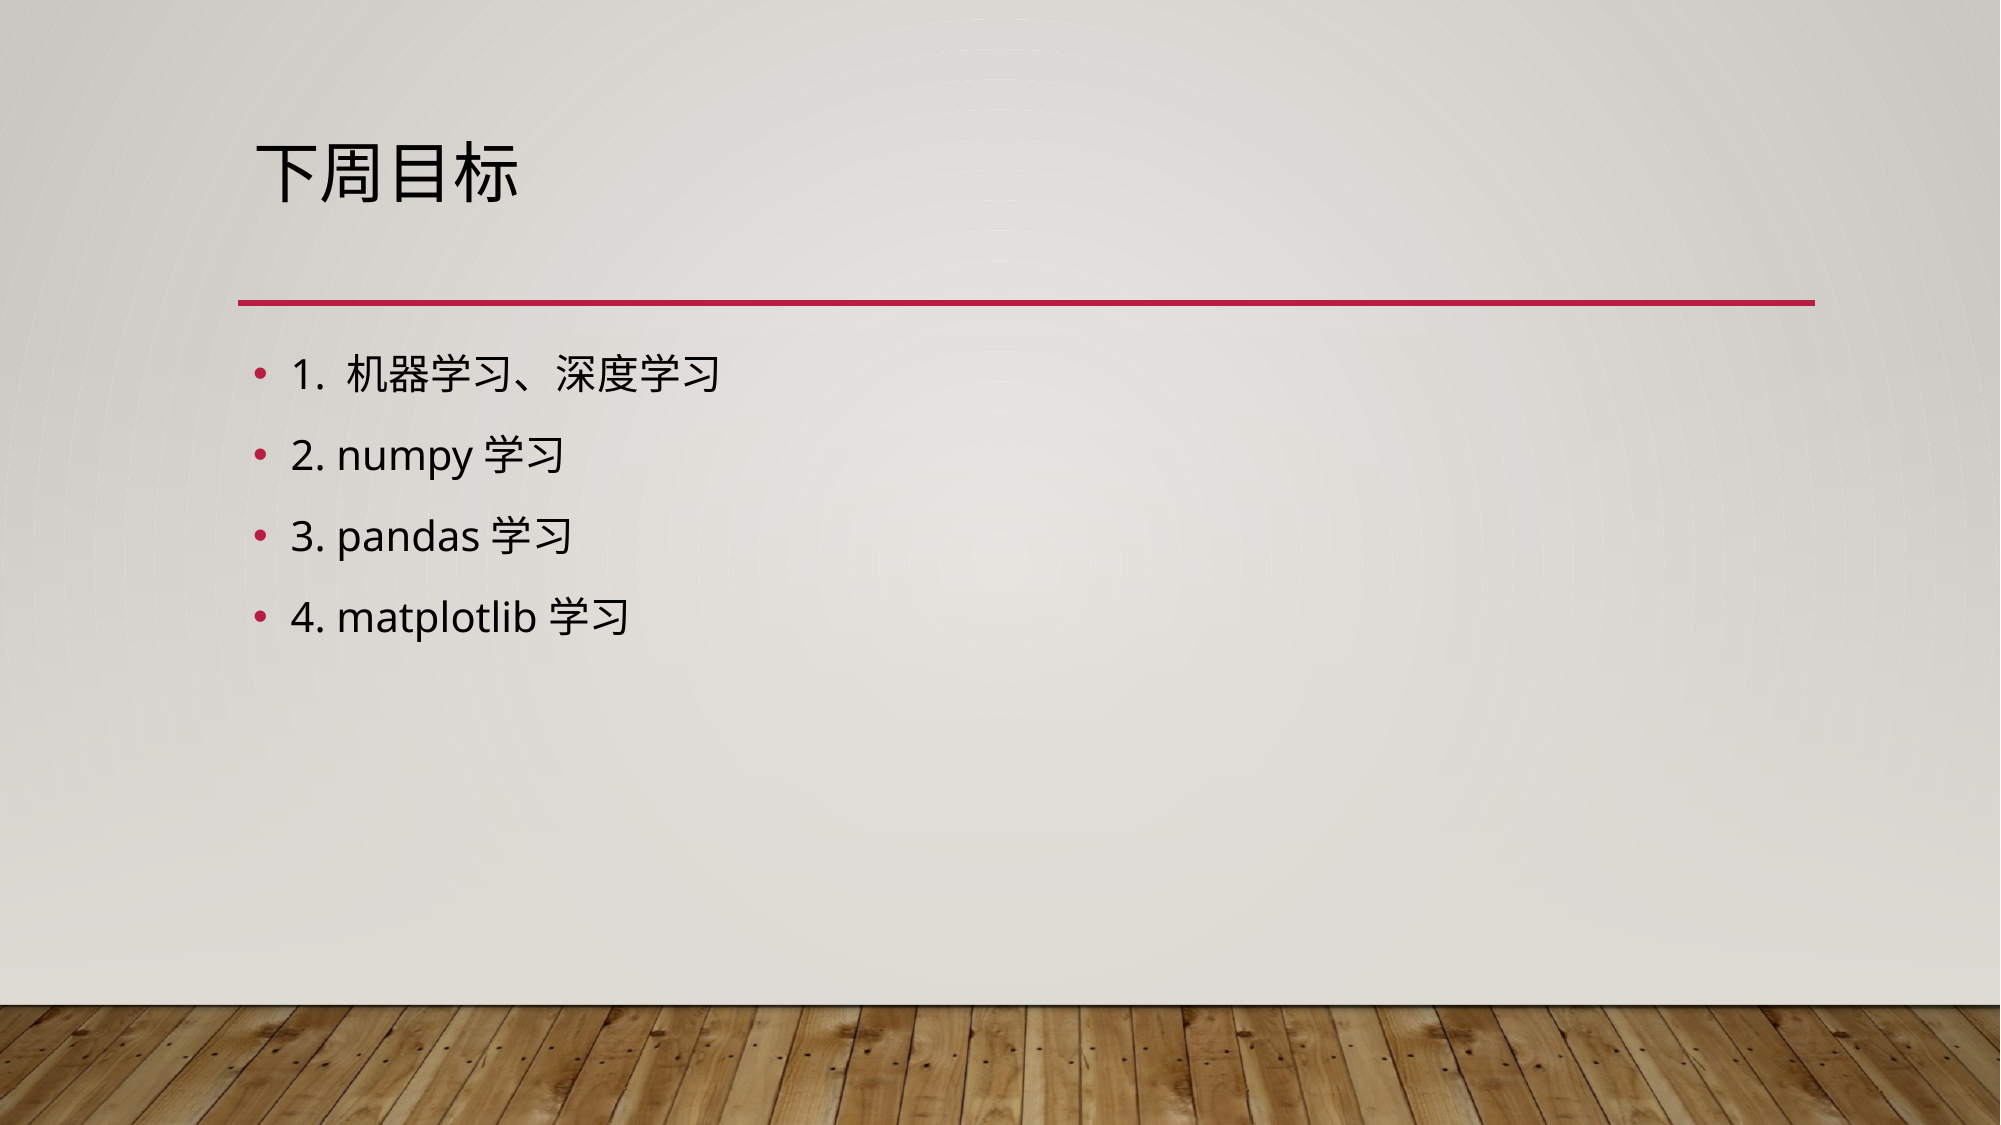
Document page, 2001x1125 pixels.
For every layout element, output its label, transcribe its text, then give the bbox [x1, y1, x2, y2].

list 1. 机器学习、深度学习 2. numpy学习 3. pandas学习 4. matplotlib学习 [238, 330, 1814, 897]
picture [0, 1005, 2000, 1125]
title 下周目标 [238, 131, 1814, 305]
